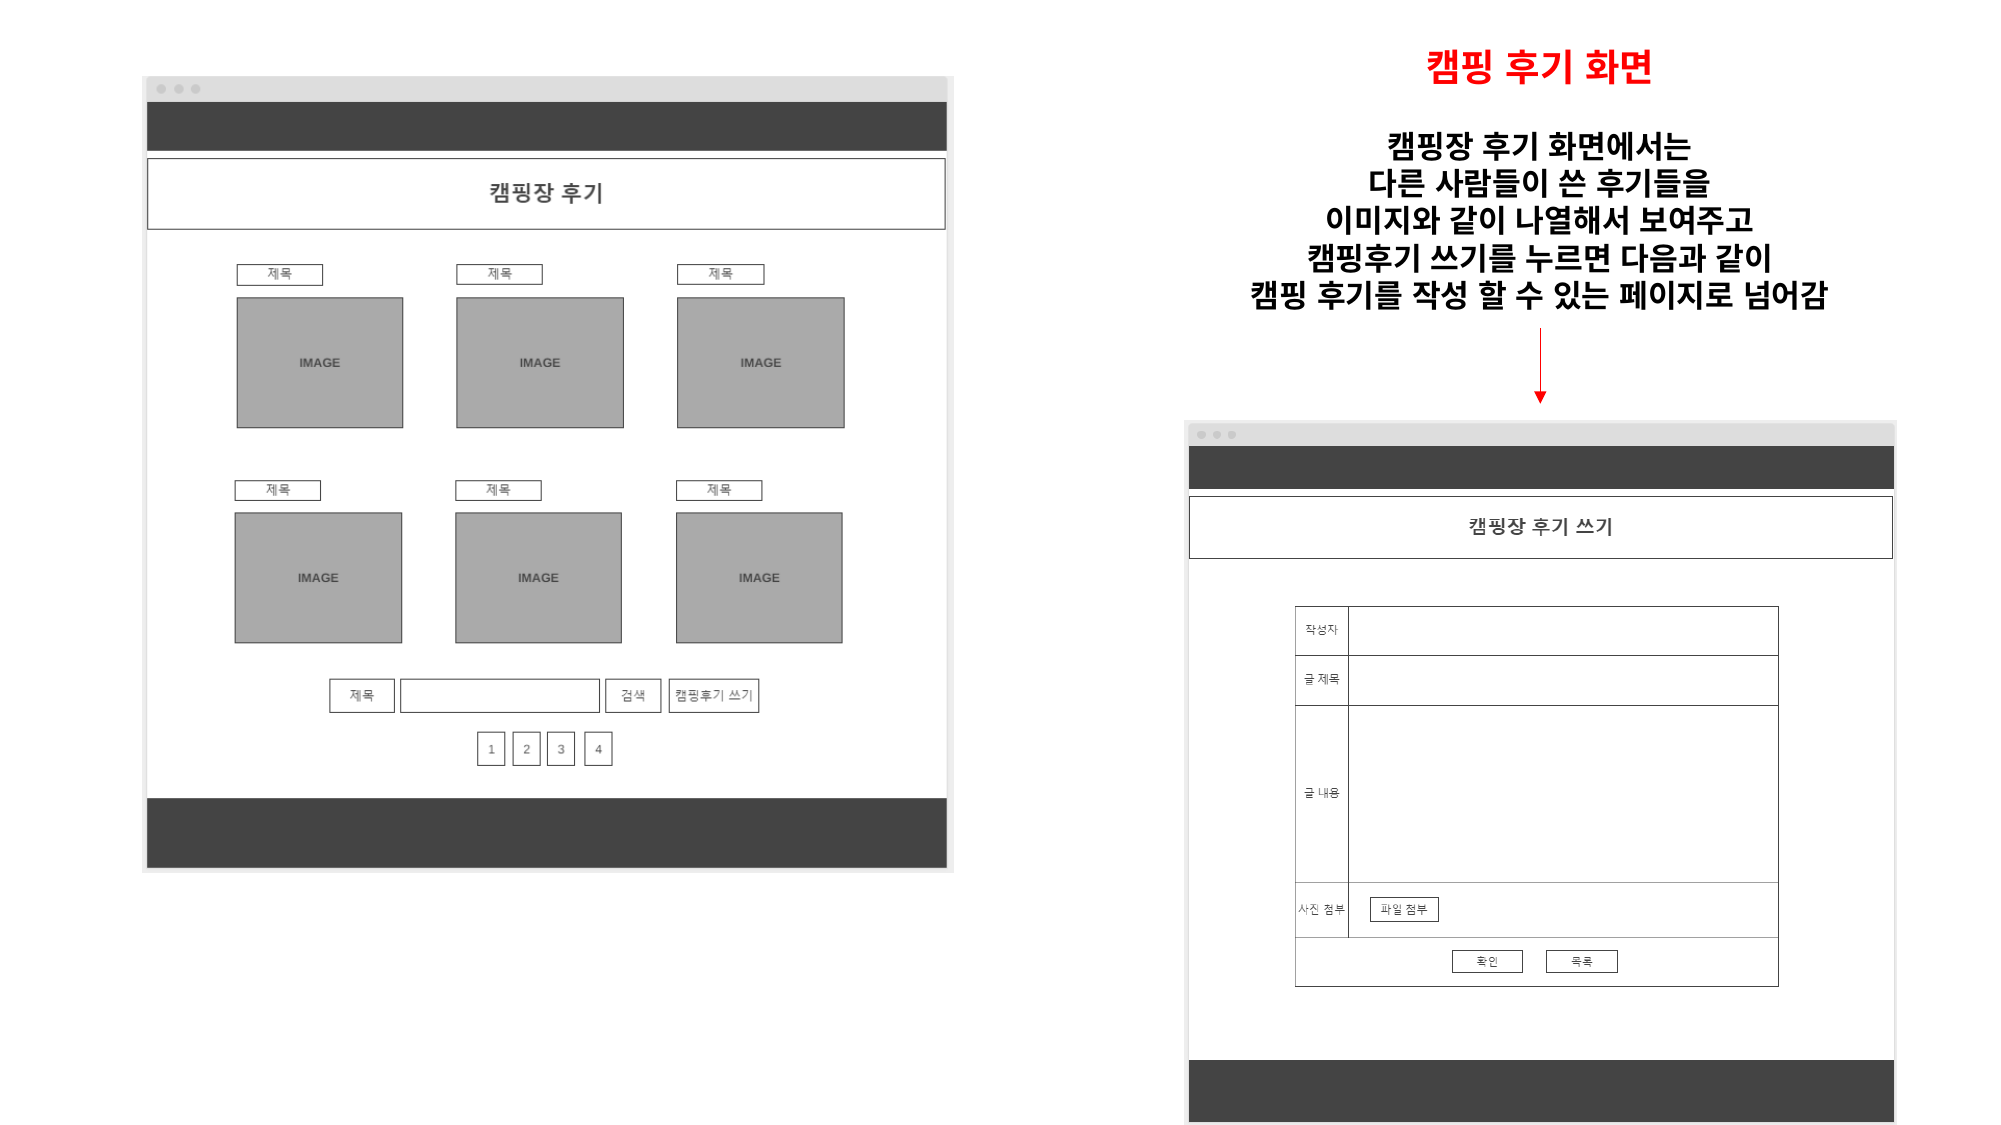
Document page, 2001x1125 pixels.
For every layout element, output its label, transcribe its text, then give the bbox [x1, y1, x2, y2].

text_box 캠핑 후기 화면 캠핑장 후기 화면에서는 다른 사람들이 쓴 후기들을 이미지와 같이 나열해서 보여주고 캠핑후기 쓰기를 누르면 다음과 같이 캠핑 후기를 작성 할 수 있는 페이지로 넘어감 [1164, 36, 1916, 405]
picture [142, 76, 954, 873]
picture [1184, 420, 1897, 1125]
